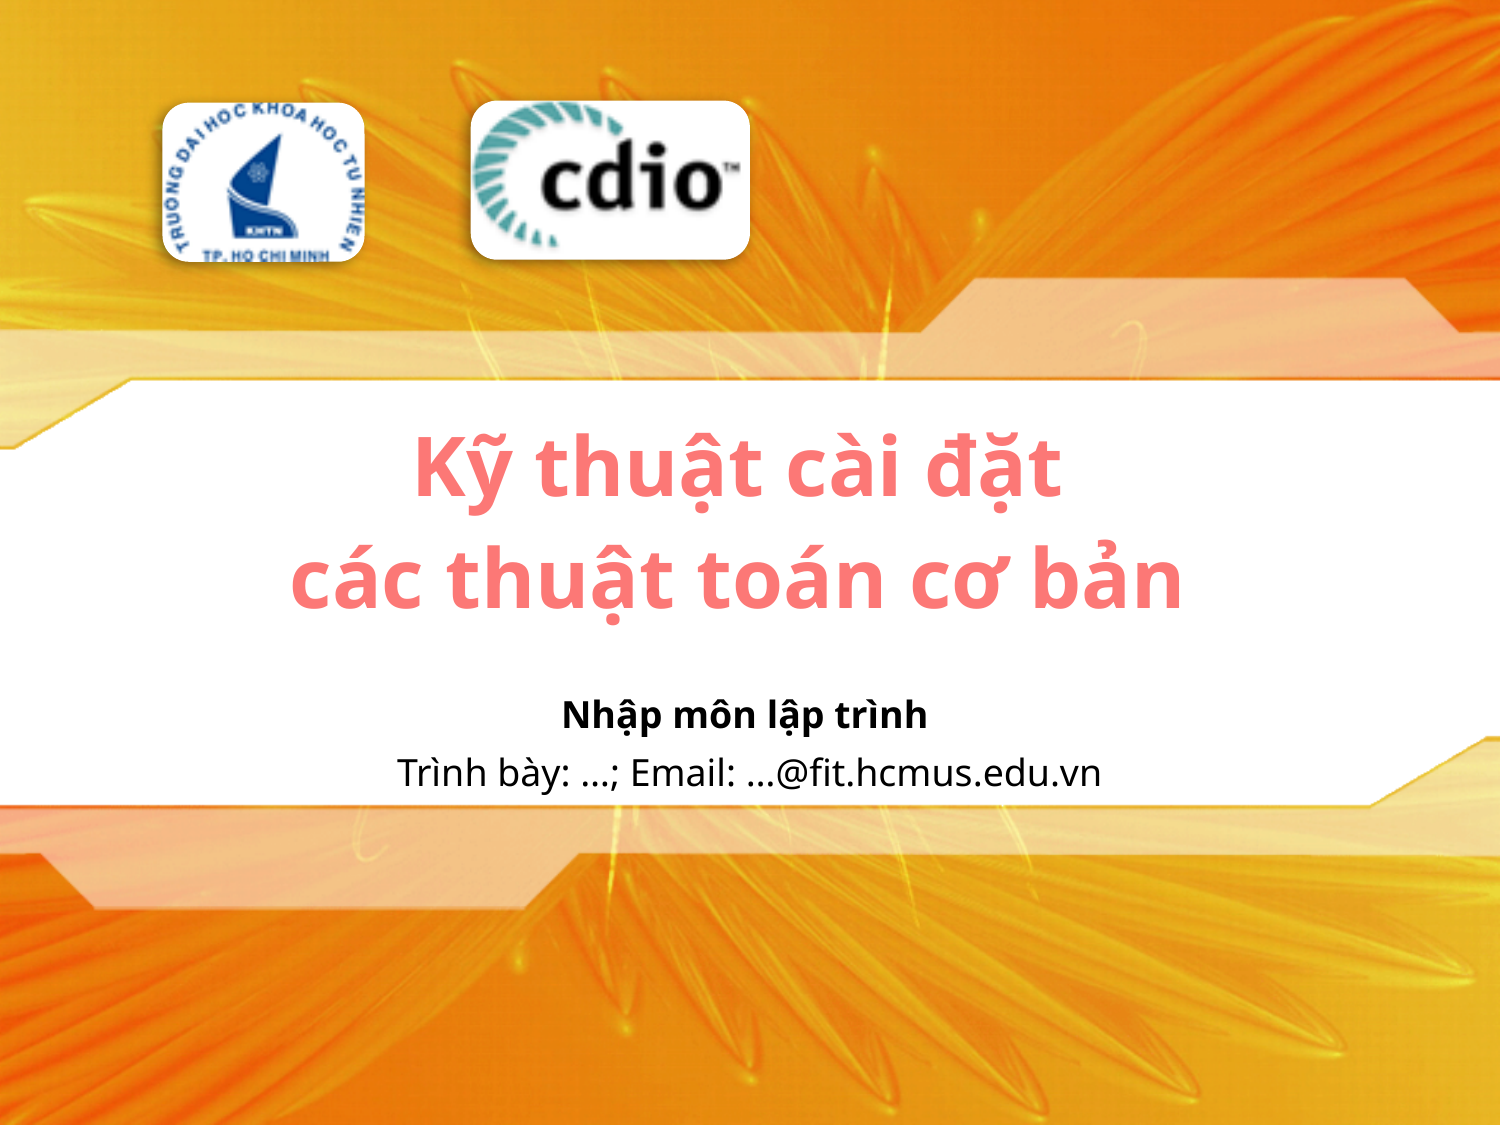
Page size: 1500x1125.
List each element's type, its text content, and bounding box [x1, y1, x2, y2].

title Kỹ thuật cài đặt các thuật toán cơ bản [37, 399, 1438, 642]
subtitle Nhập môn lập trình Trình bày: …; Email: …@fit.hcmus.edu.vn [225, 680, 1275, 806]
picture [0, 682, 1500, 1125]
picture [0, 0, 1500, 463]
